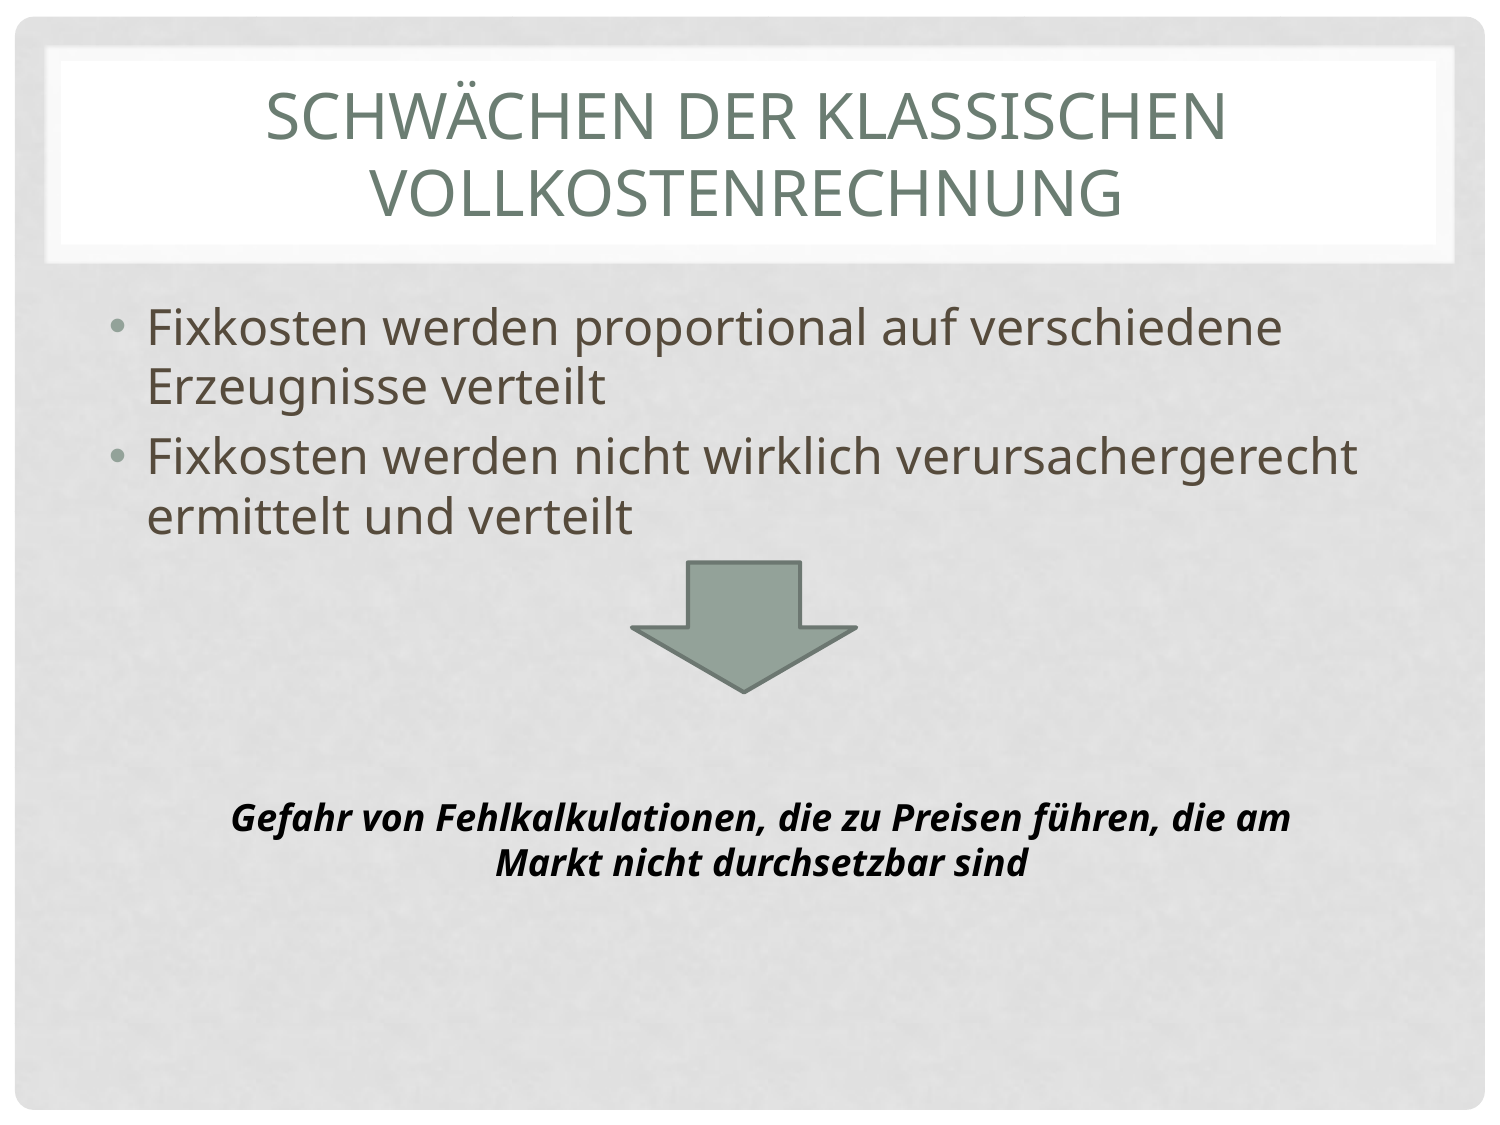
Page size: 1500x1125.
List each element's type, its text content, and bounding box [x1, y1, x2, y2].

title Schwächen der klassischen Vollkostenrechnung [69, 66, 1425, 238]
text_box [629, 560, 859, 695]
text_box Gefahr von Fehlkalkulationen, die zu Preisen führen, die am Markt nicht durchsetzbar sind [182, 786, 1341, 892]
list Fixkosten werden proportional auf verschiedene Erzeugnisse verteilt Fixkosten werden nicht wirklich verursachergerecht ermittelt und verteilt [75, 287, 1425, 1005]
